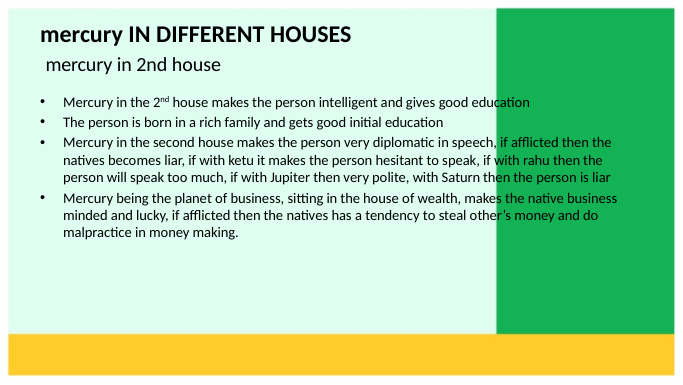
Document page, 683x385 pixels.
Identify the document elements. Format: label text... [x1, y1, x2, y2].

title mercury IN DIFFERENT HOUSES mercury in 2nd house [34, 15, 649, 80]
picture [0, 0, 683, 384]
list Mercury in the 2nd house makes the person intelligent and gives good education The person is born in a rich family and gets good initial education Mercury in the second house makes the person very diplomatic in speech, if afflicted then the natives becomes liar, if with ketu it makes the person hesitant to speak, if with rahu then the person will speak too much, if with Jupiter then very polite, with Saturn then the person is liar Mercury being the planet of business, sitting in the house of wealth, makes the native business minded and lucky, if afflicted then the natives has a tendency to steal other’s money and do malpractice in money making. [34, 89, 649, 335]
